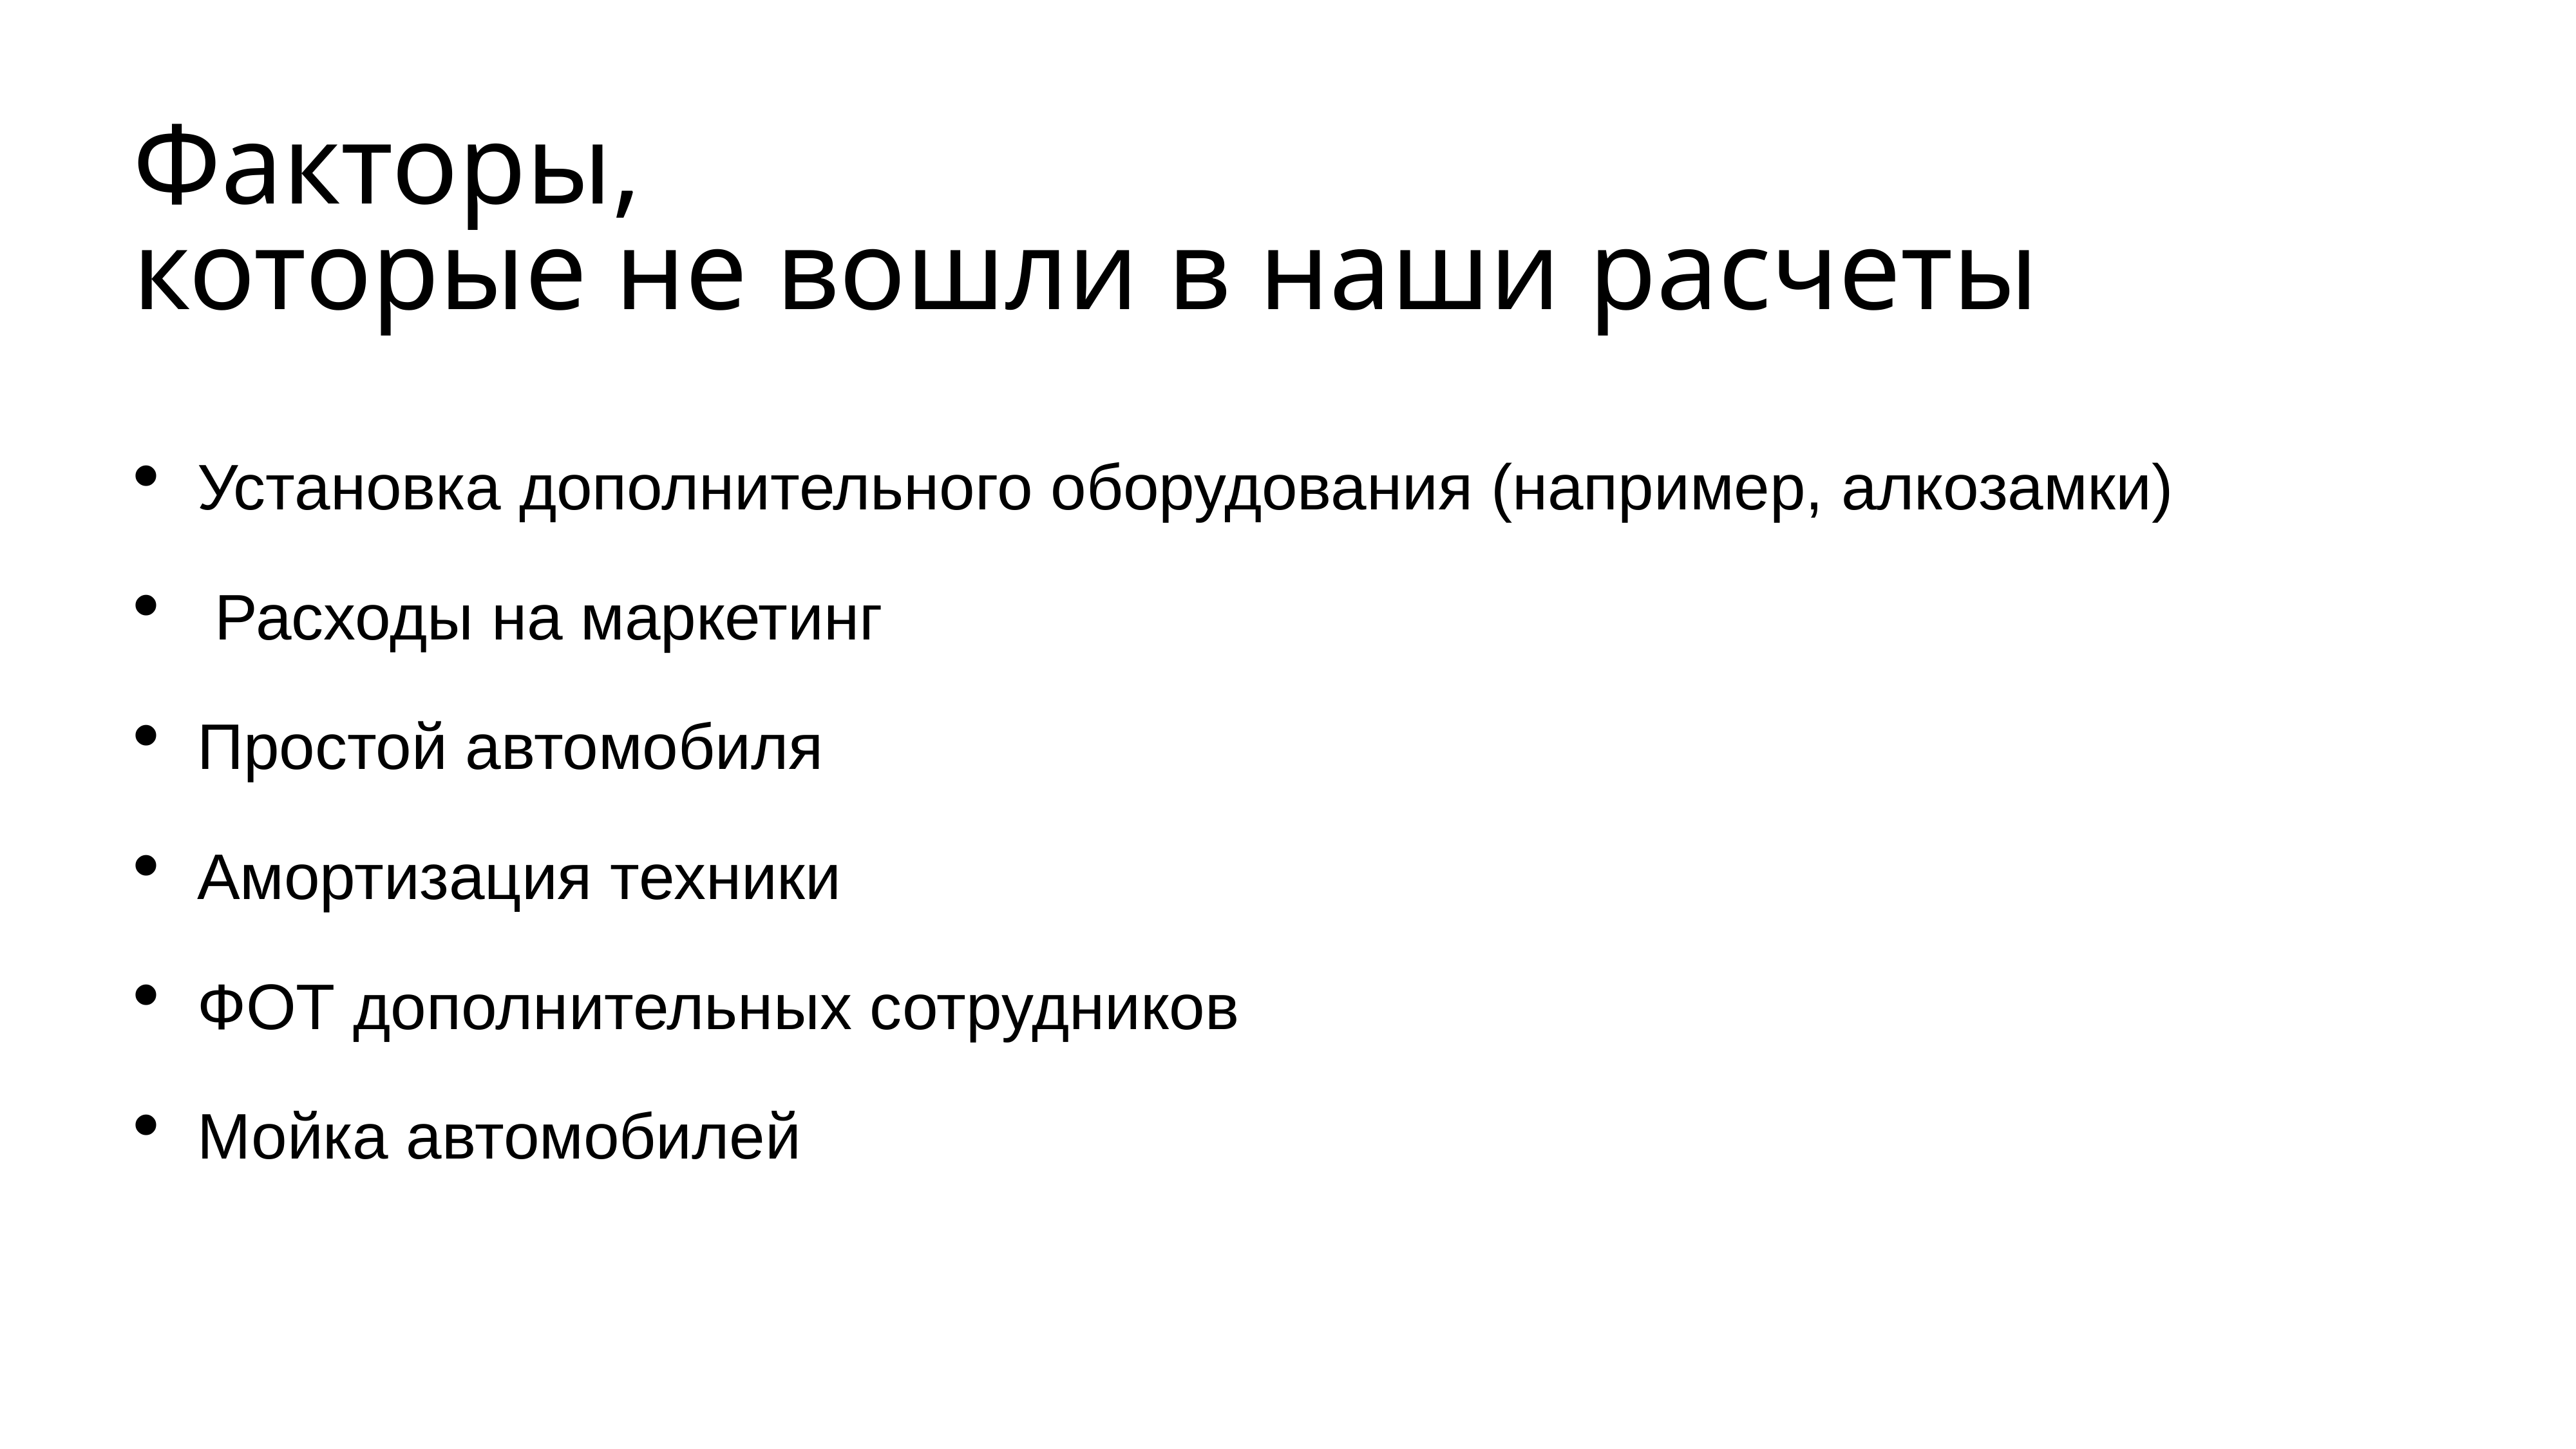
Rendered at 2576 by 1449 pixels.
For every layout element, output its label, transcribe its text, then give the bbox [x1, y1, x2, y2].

title Факторы, которые не вошли в наши расчеты [127, 114, 2449, 410]
list Установка дополнительного оборудования (например, алкозамки) Расходы на маркетинг Простой автомобиля Амортизация техники ФОТ дополнительных сотрудников Мойка автомобилей [127, 448, 2449, 1321]
